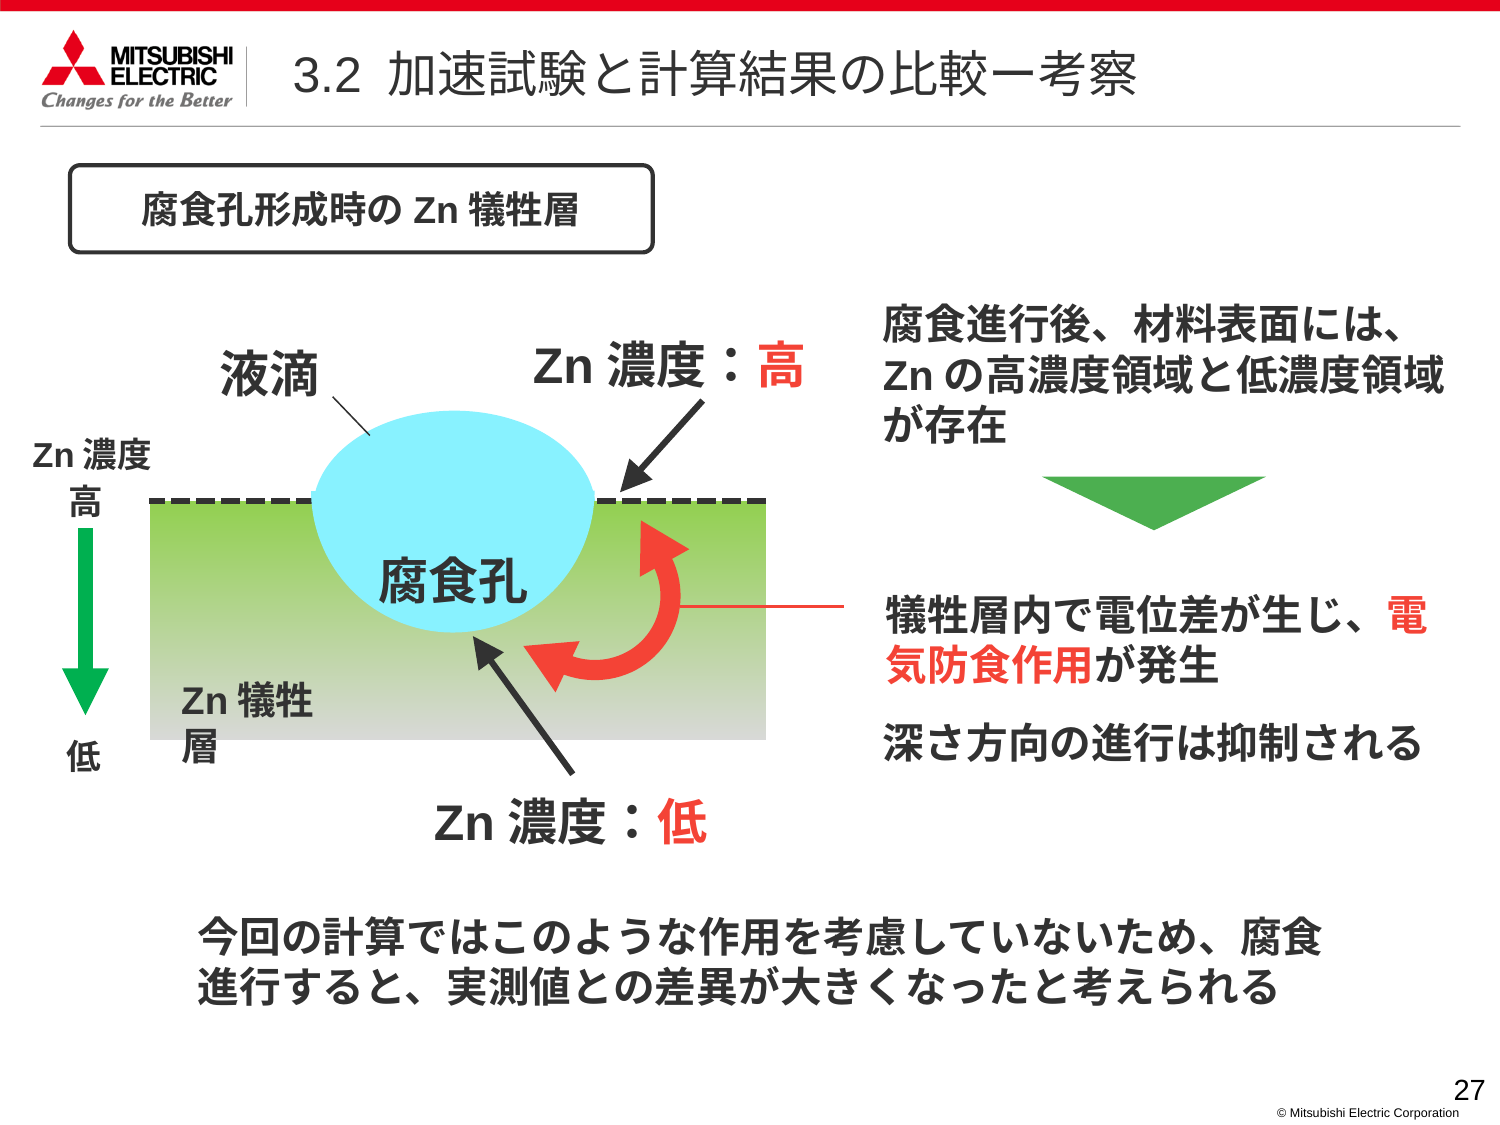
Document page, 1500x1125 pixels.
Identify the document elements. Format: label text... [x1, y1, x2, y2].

picture [0, 0, 1500, 1125]
text_box 腐食進行後、材料表面には、Znの高濃度領域と低濃度領域が存在 [868, 291, 1468, 456]
text_box 今回の計算ではこのような作用を考慮していないため、腐食進行すると、実測値との差異が大きくなったと考えられる [183, 903, 1377, 1019]
title 3.2 加速試験と計算結果の比較ー考察 [277, 30, 1425, 114]
text_box 深さ方向の進行は抑制される [868, 709, 1468, 775]
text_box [17, 325, 845, 859]
text_box 腐食孔形成時のZn犠牲層 [67, 163, 655, 255]
text_box [1039, 474, 1269, 533]
text_box 犠牲層内で電位差が生じ、電気防食作用が発生 [871, 581, 1471, 696]
